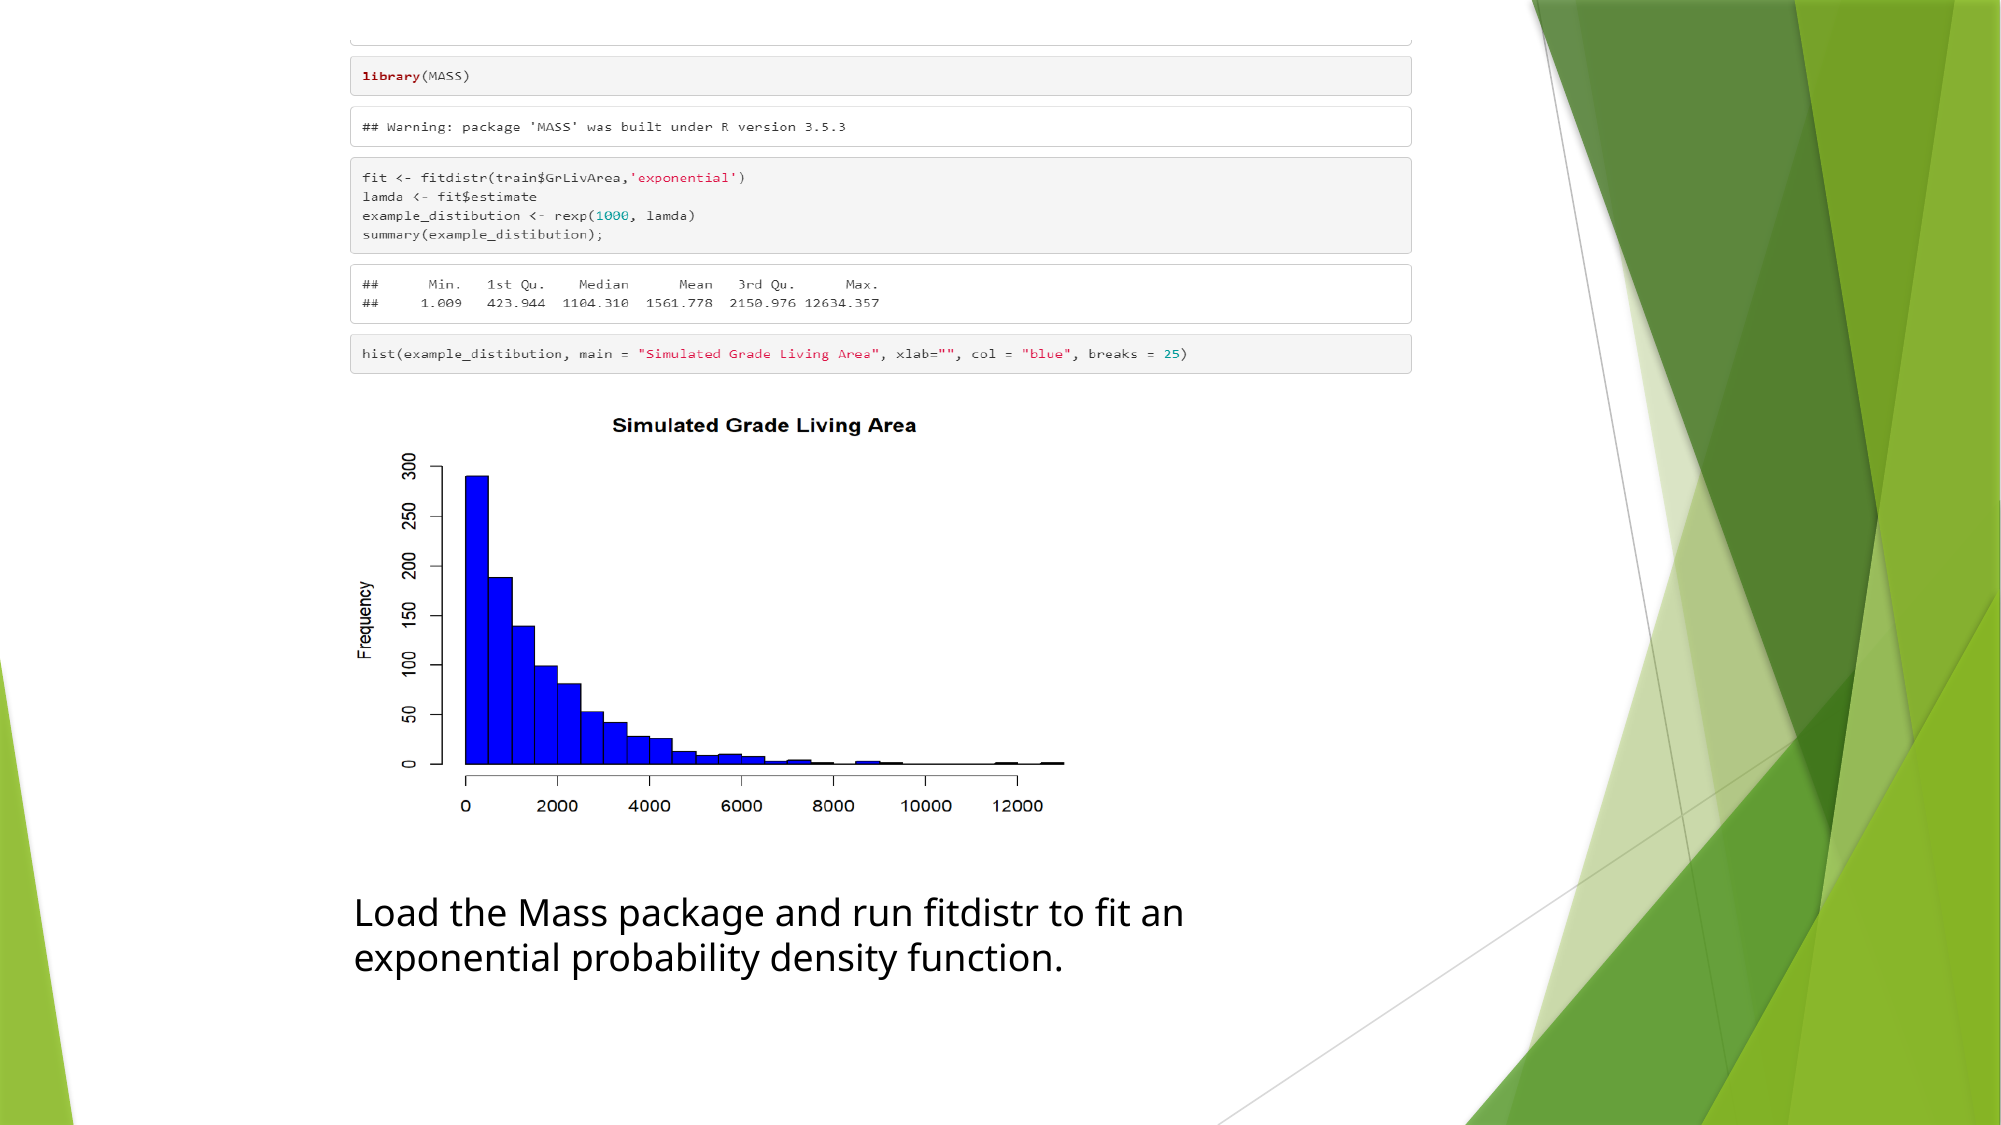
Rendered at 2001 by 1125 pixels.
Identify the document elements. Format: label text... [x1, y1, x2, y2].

picture [254, 40, 1501, 864]
text_box Load the Mass package and run fitdistr to fit an exponential probability density function. [338, 872, 1306, 987]
